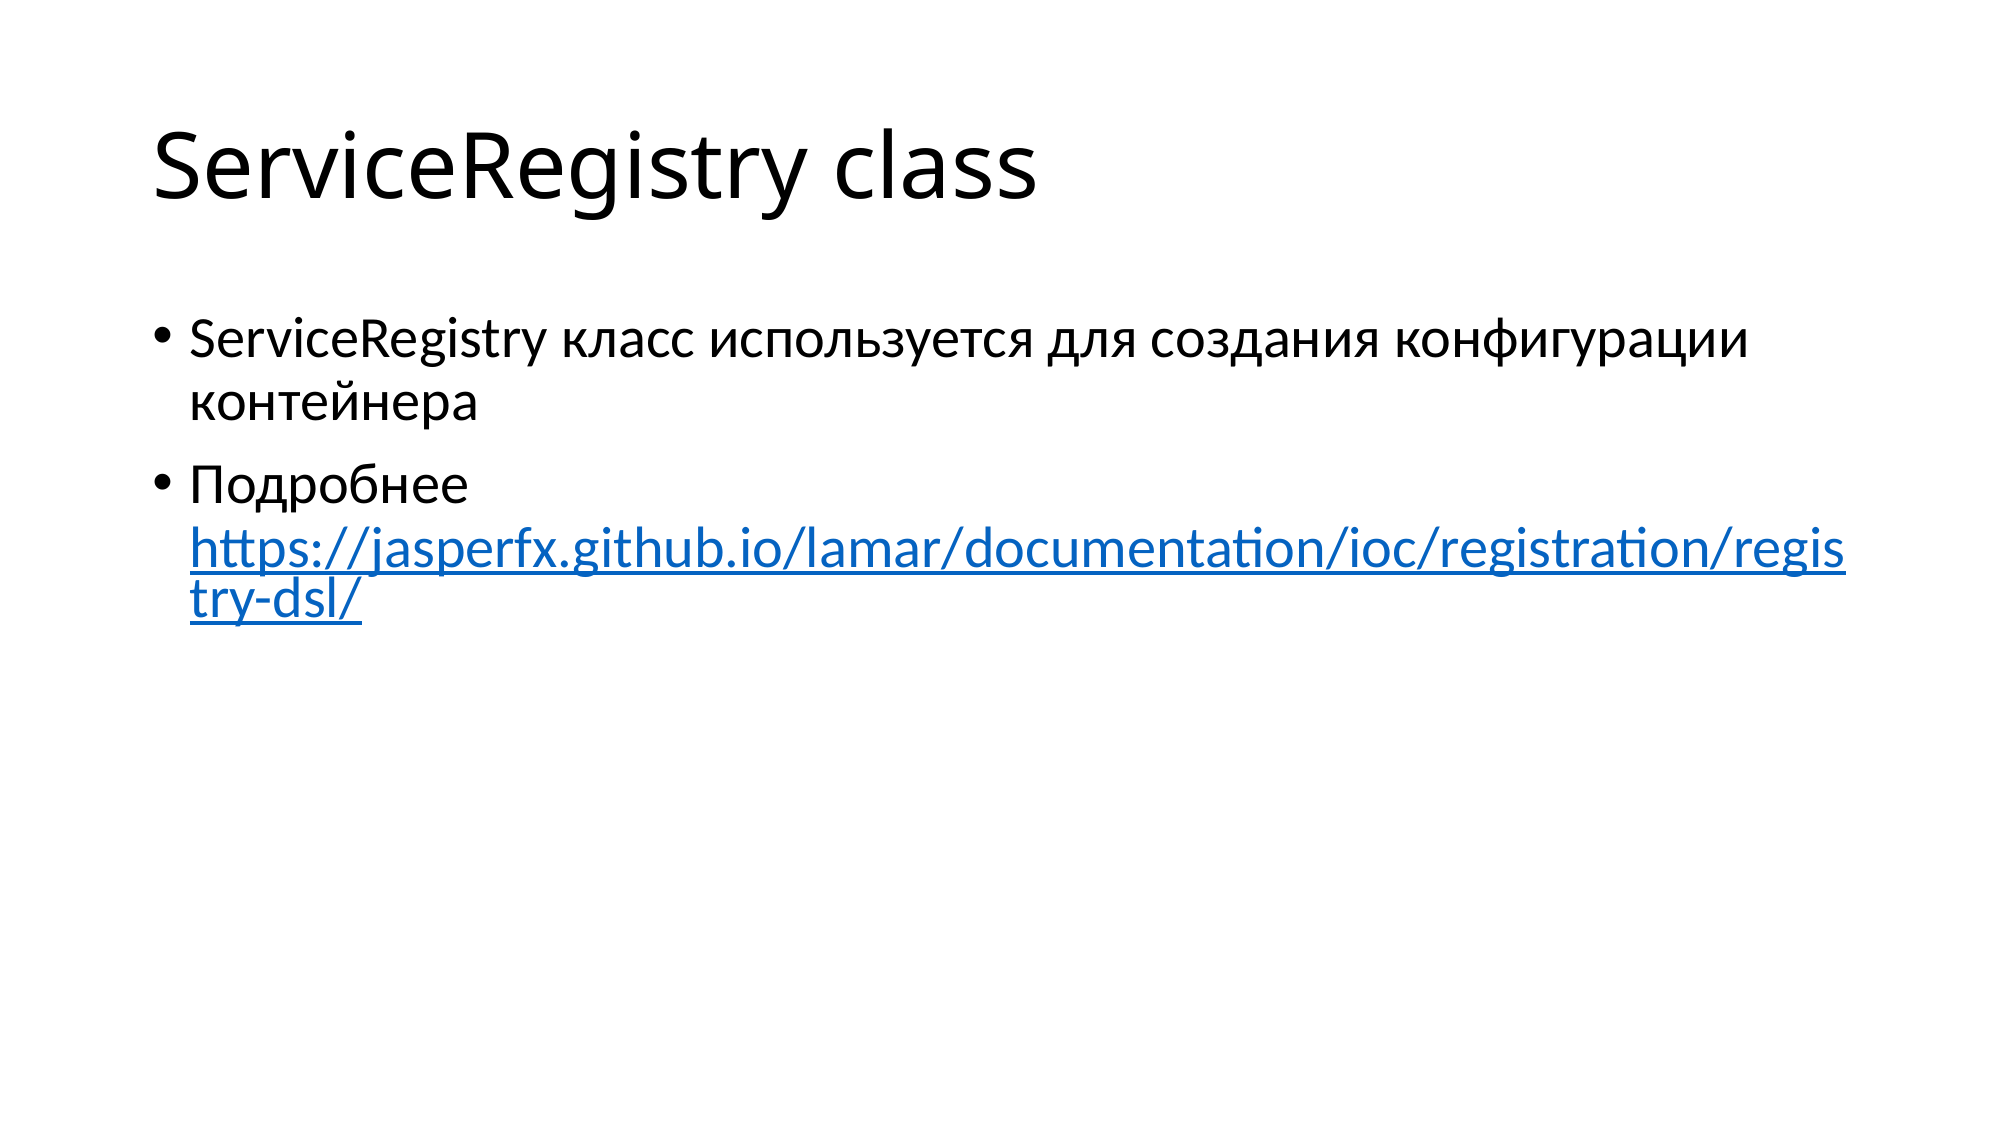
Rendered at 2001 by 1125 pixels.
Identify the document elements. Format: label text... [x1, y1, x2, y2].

title ServiceRegistry class [137, 59, 1863, 278]
list ServiceRegistry класс используется для создания конфигурации контейнера Подробнее https://jasperfx.github.io/lamar/documentation/ioc/registration/registry-dsl/ [137, 299, 1863, 1014]
